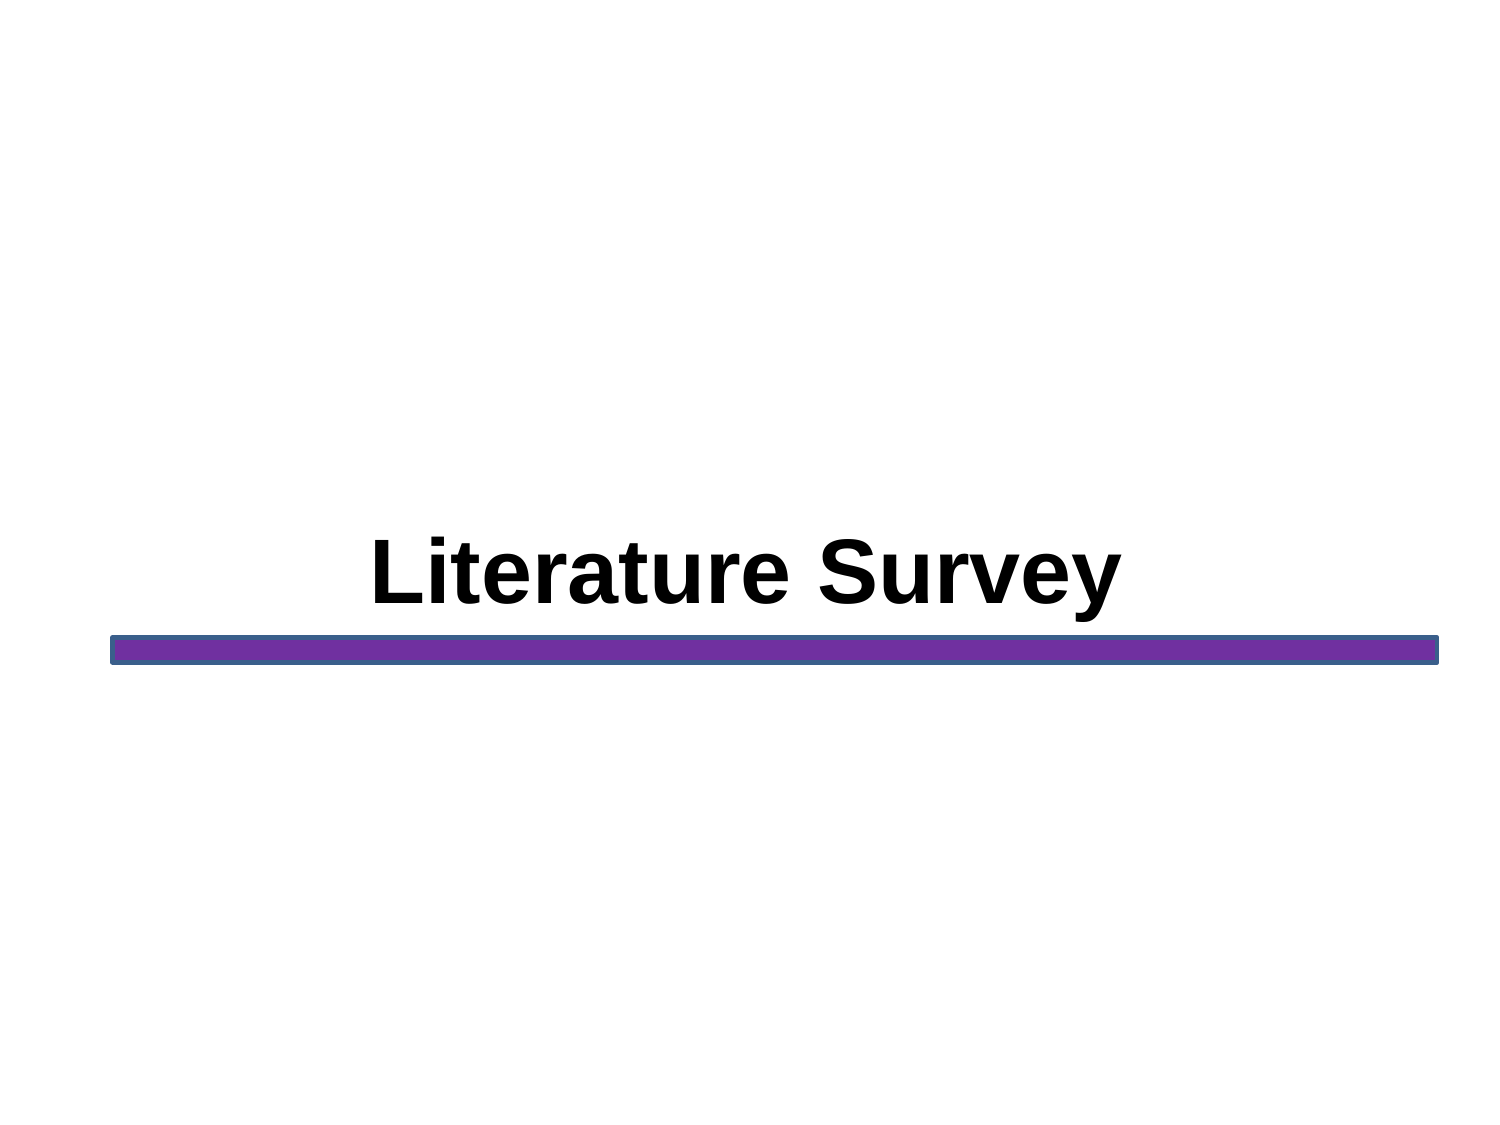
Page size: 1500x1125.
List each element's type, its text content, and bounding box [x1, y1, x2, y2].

title Literature Survey [63, 186, 1339, 663]
text_box [112, 637, 1438, 663]
